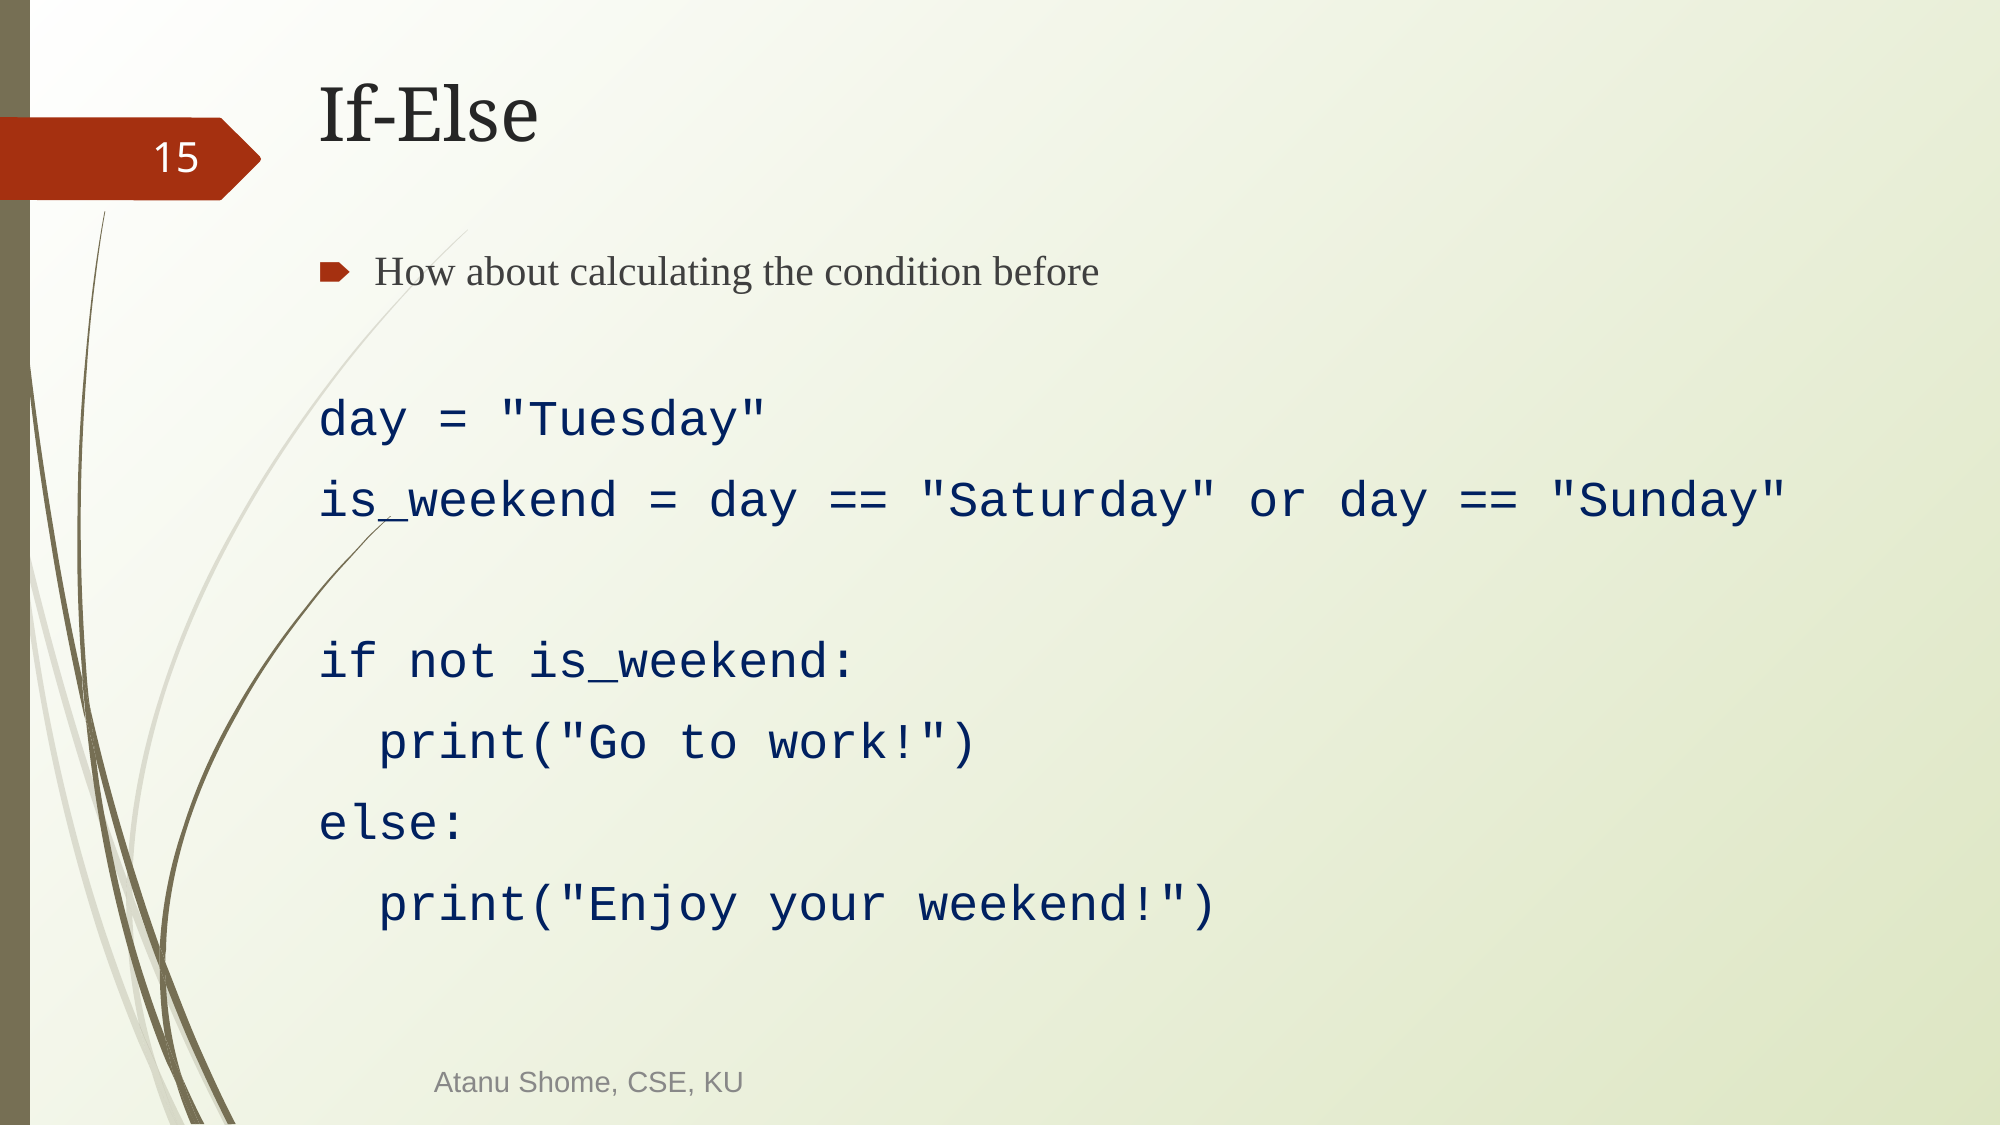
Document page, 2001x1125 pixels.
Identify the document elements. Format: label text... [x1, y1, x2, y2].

list How about calculating the condition before day = "Tuesday" is_weekend = day == "Saturday" or day == "Sunday" if not is_weekend: print("Go to work!") else: print("Enjoy your weekend!") [303, 235, 1888, 1028]
footer Atanu Shome, CSE, KU [418, 1050, 1669, 1111]
slide_number ‹#› [87, 129, 216, 190]
title If-Else [303, 58, 1888, 201]
